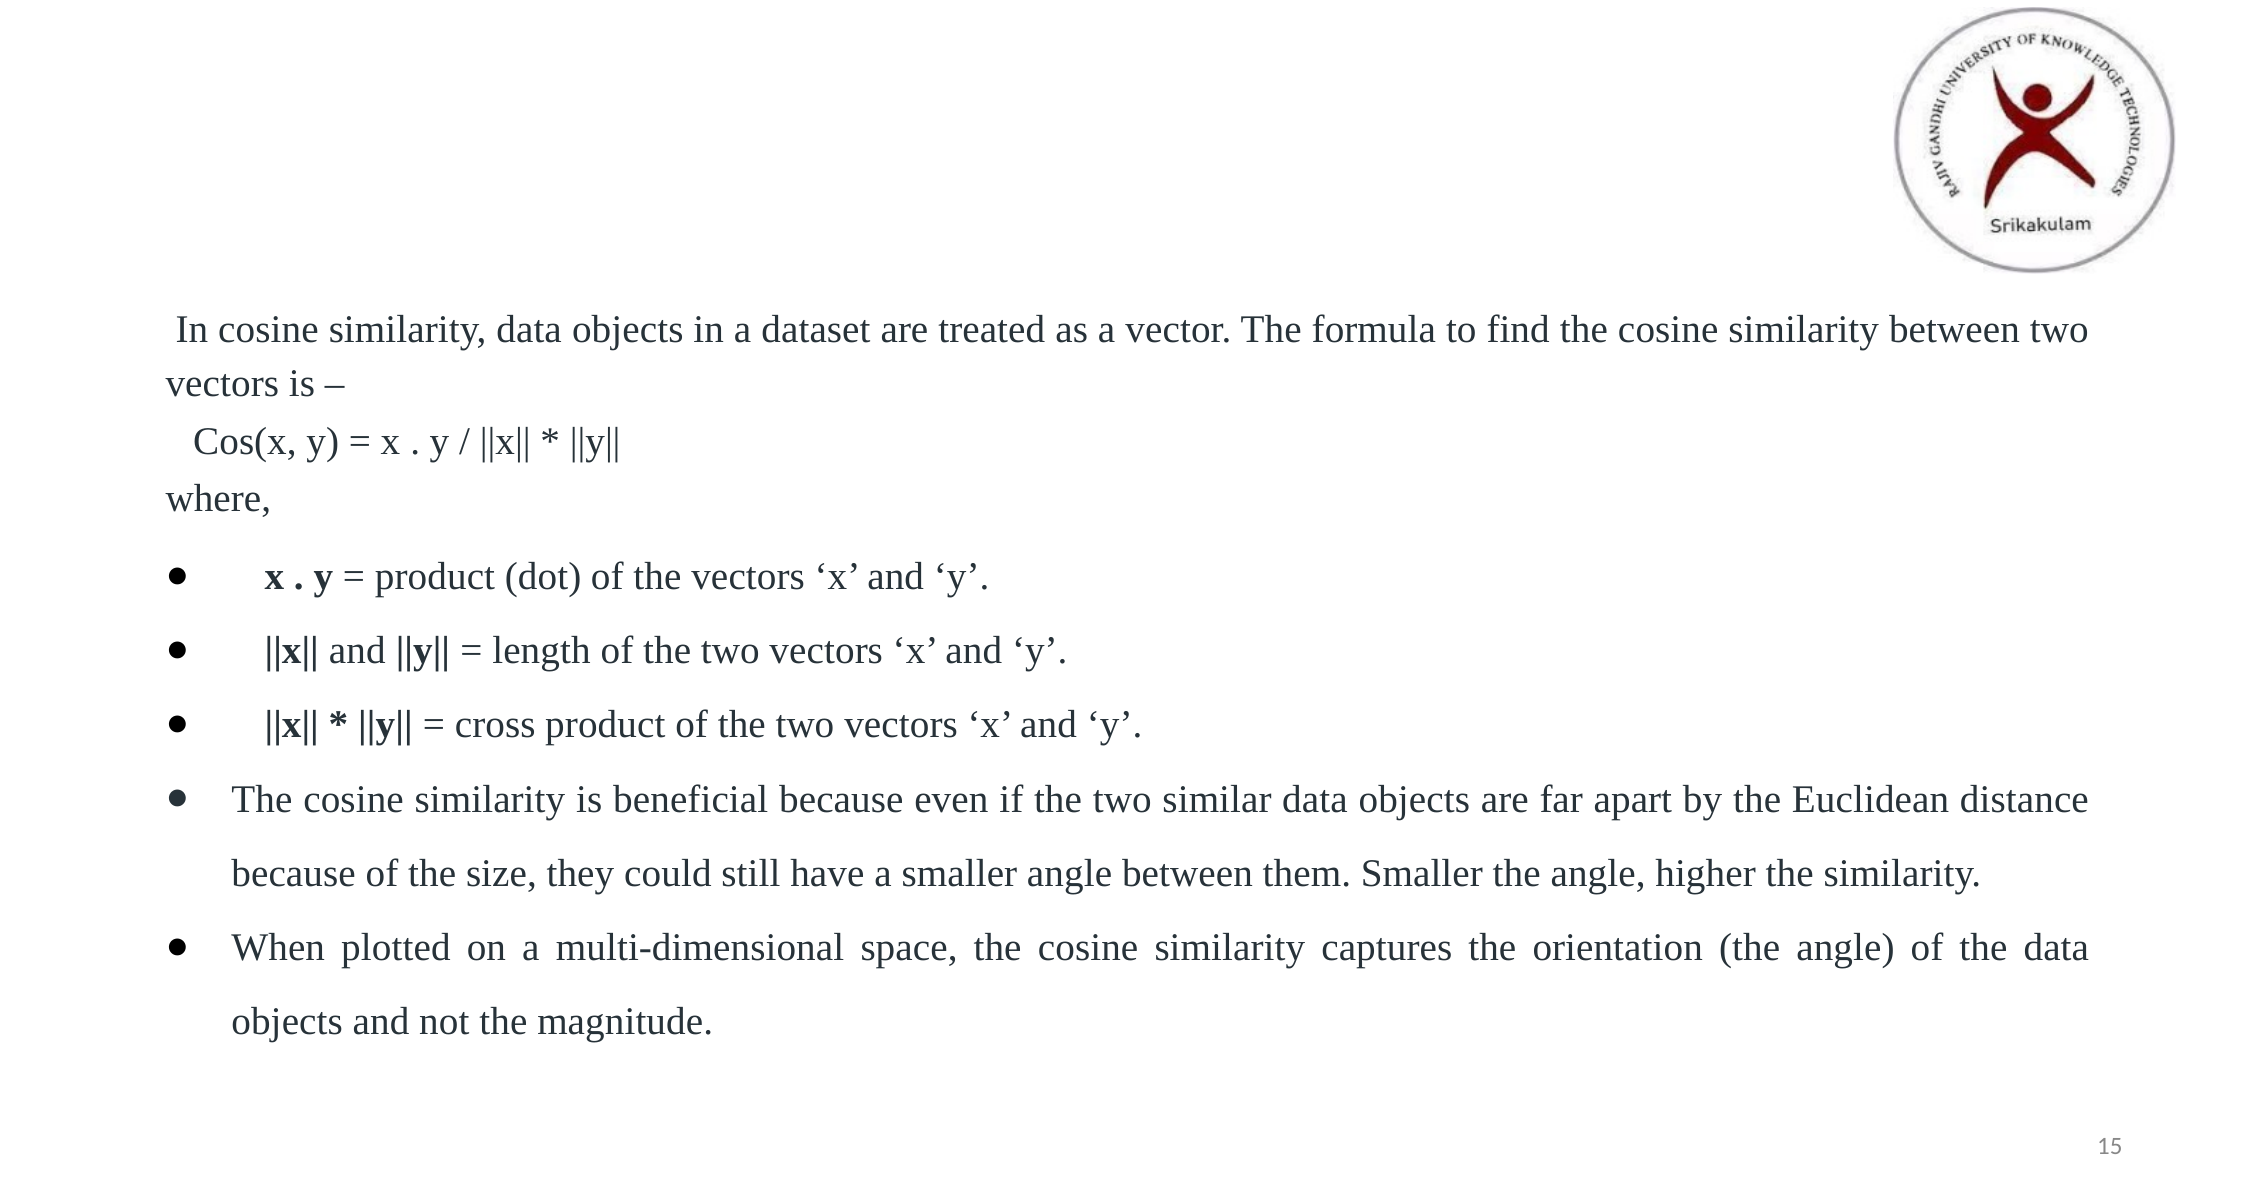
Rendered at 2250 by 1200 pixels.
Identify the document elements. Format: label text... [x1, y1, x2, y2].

list In cosine similarity, data objects in a dataset are treated as a vector. The formula to find the cosine similarity between two vectors is – Cos(x, y) = x . y / ||x|| * ||y|| where, x . y = product (dot) of the vectors ‘x’ and ‘y’. ||x|| and ||y|| = length of the two vectors ‘x’ and ‘y’. ||x|| * ||y|| = cross product of the two vectors ‘x’ and ‘y’. The cosine similarity is beneficial because even if the two similar data objects are far apart by the Euclidean distance because of the size, they could still have a smaller angle between them. Smaller the angle, higher the similarity. When plotted on a multi-dimensional space, the cosine similarity captures the orientation (the angle) of the data objects and not the magnitude. [150, 288, 2109, 1120]
slide_number ‹#› [1612, 1112, 2138, 1177]
picture [1893, 7, 2176, 274]
